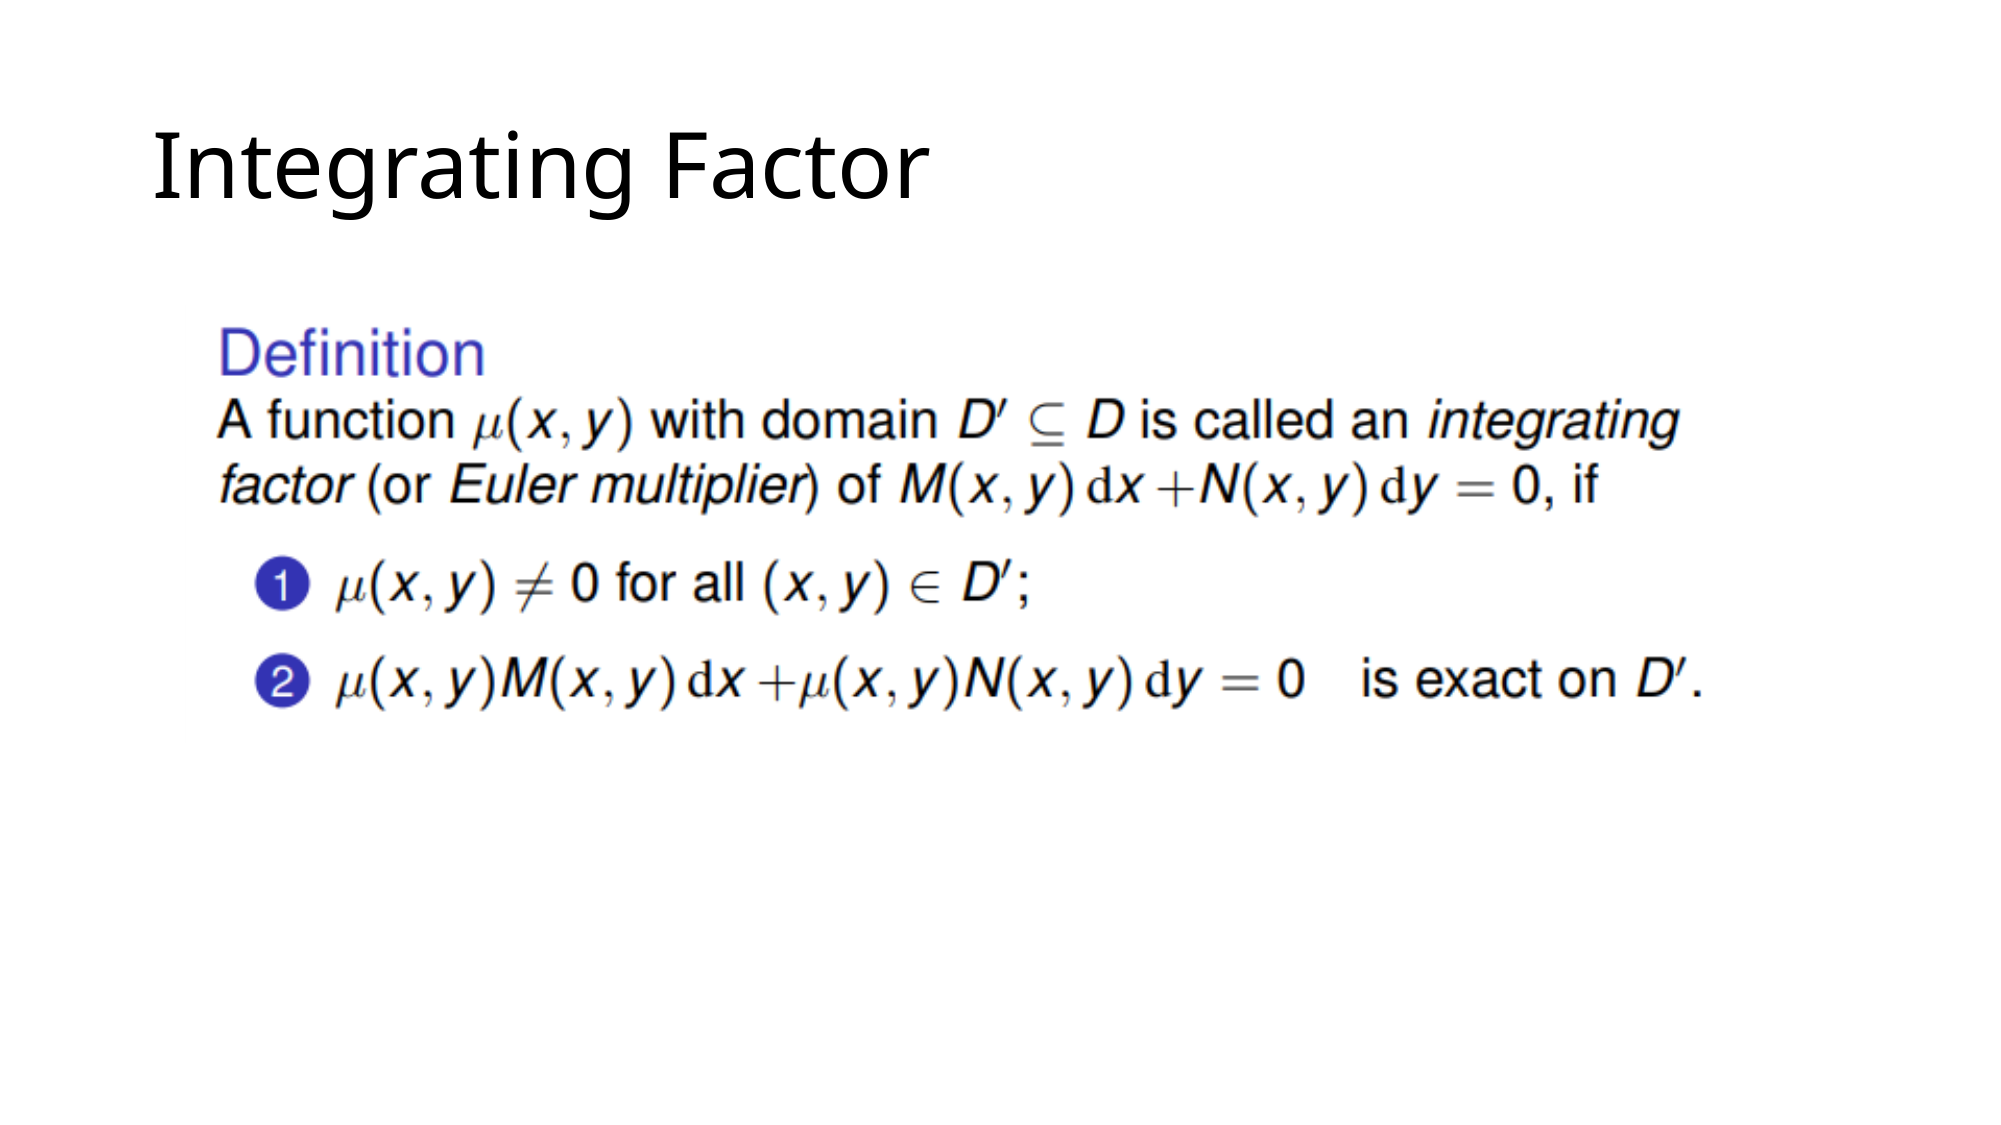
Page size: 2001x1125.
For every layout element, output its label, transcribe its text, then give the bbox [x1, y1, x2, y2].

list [184, 305, 1720, 744]
title Integrating Factor [137, 59, 1863, 278]
